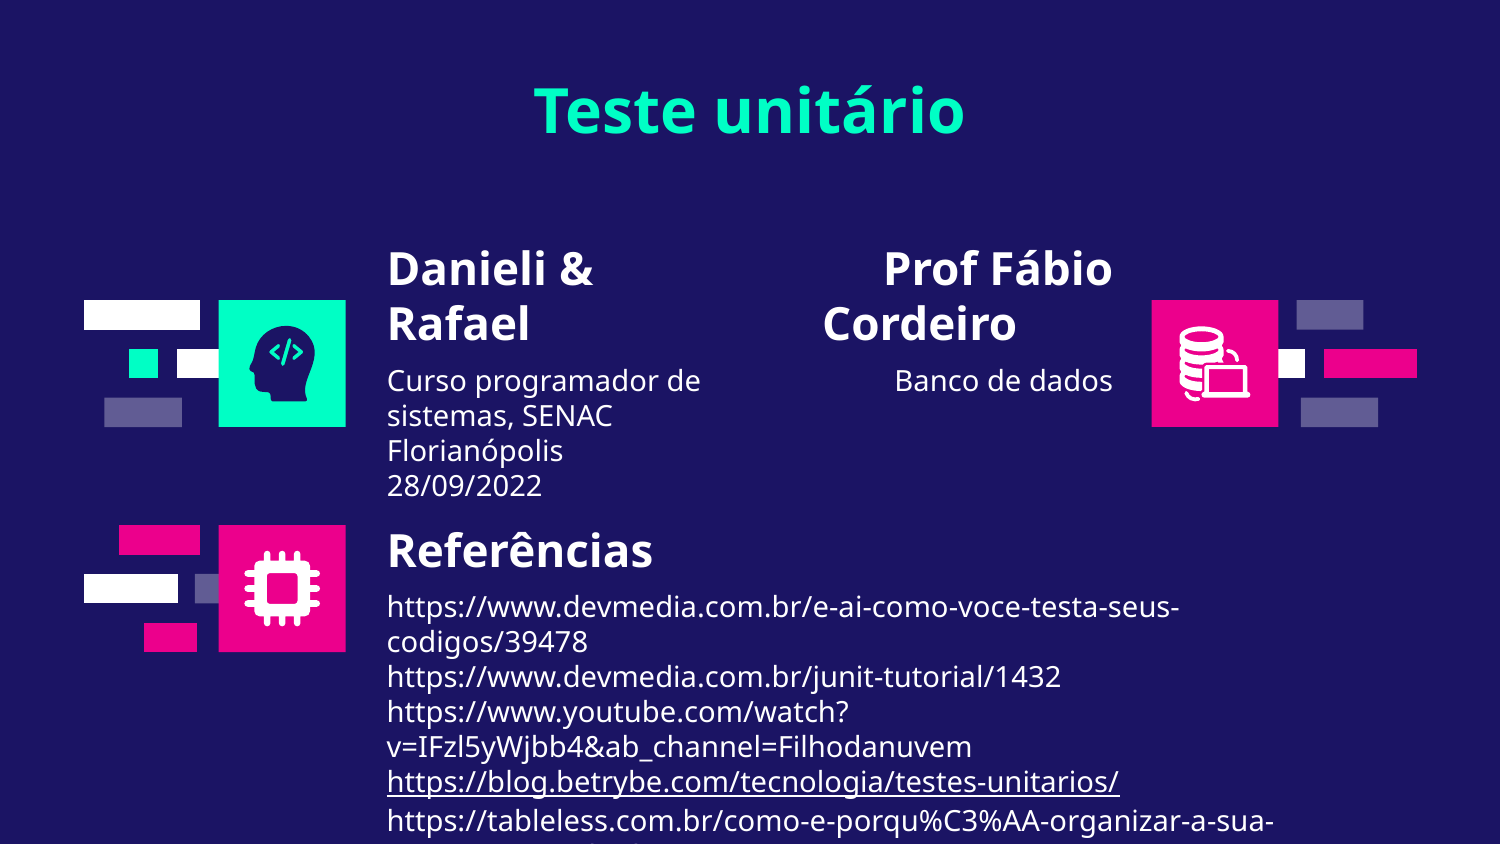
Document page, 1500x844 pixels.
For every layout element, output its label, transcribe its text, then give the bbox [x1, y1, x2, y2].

text_box [104, 397, 182, 428]
text_box [84, 300, 200, 330]
subtitle Banco de dados [809, 362, 1129, 430]
text_box [177, 348, 218, 379]
text_box [1279, 348, 1305, 379]
title Prof Fábio Cordeiro [773, 291, 1129, 350]
text_box [194, 573, 218, 604]
title Danieli & Rafael [371, 291, 727, 350]
title Referências [371, 517, 727, 577]
text_box [143, 622, 197, 653]
subtitle https://www.devmedia.com.br/e-ai-como-voce-testa-seus-codigos/39478 https://www.devmedia.com.br/junit-tutorial/1432 https://www.youtube.com/watch?v=IFzl5yWjbb4&ab_channel=Filhodanuvem https://blog.betrybe.com/tecnologia/testes-unitarios/ https://tableless.com.br/como-e-porqu%C3%AA-organizar-a-sua-pir%C3%A2mide-de-testes/ [371, 588, 1301, 656]
text_box [218, 525, 346, 653]
text_box [1323, 348, 1418, 379]
title Teste unitário [209, 56, 1291, 166]
text_box [84, 573, 178, 604]
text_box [1179, 326, 1251, 402]
text_box [1296, 300, 1364, 330]
text_box [244, 550, 321, 627]
text_box [1300, 397, 1379, 428]
text_box [249, 325, 315, 402]
text_box [119, 525, 200, 555]
subtitle Curso programador de sistemas, SENAC Florianópolis 28/09/2022 [371, 362, 809, 505]
text_box [128, 348, 158, 379]
text_box [218, 300, 346, 427]
text_box [1151, 300, 1279, 427]
